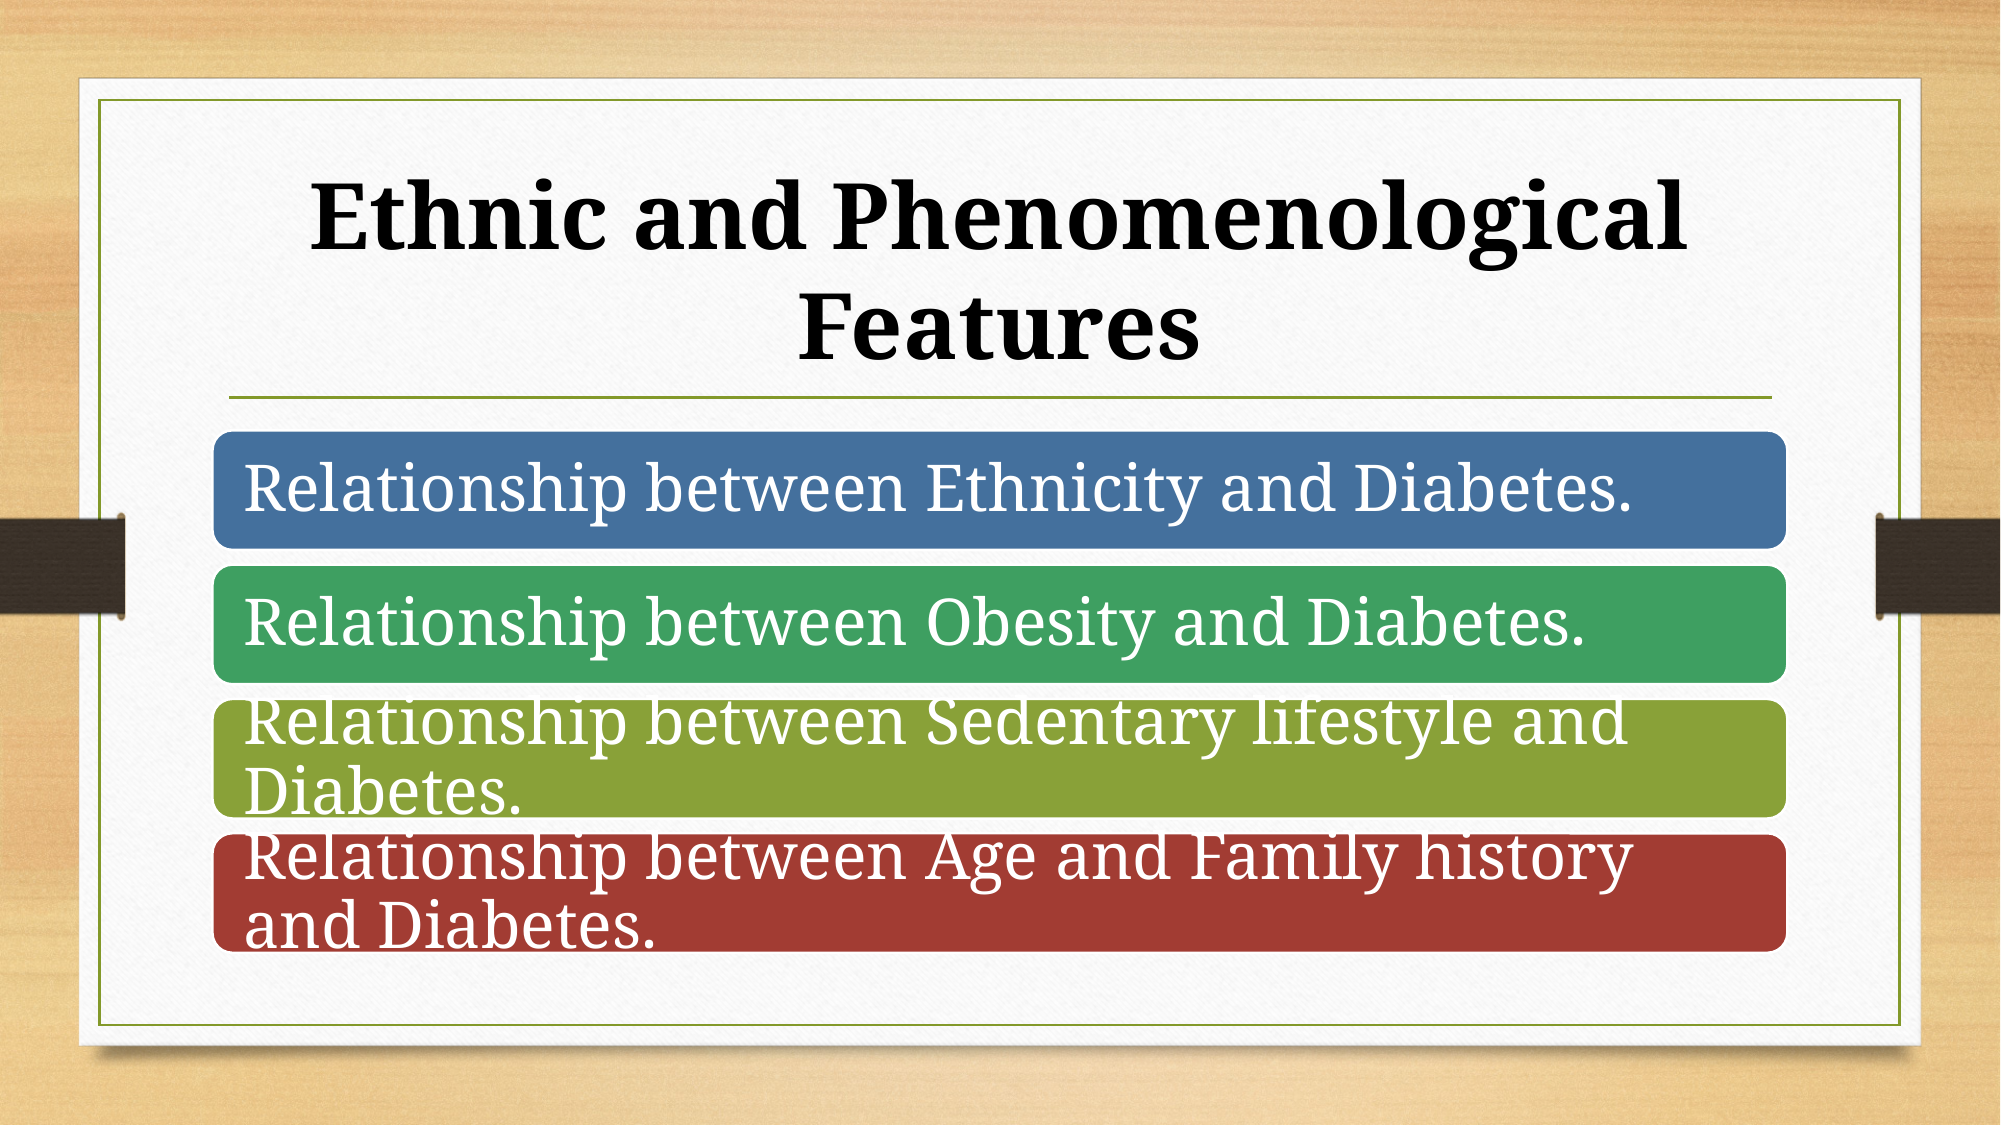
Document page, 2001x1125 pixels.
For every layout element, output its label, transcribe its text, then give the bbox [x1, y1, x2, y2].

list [212, 419, 1788, 965]
picture [0, 0, 2001, 1125]
title Ethnic and Phenomenological Features [212, 161, 1788, 375]
